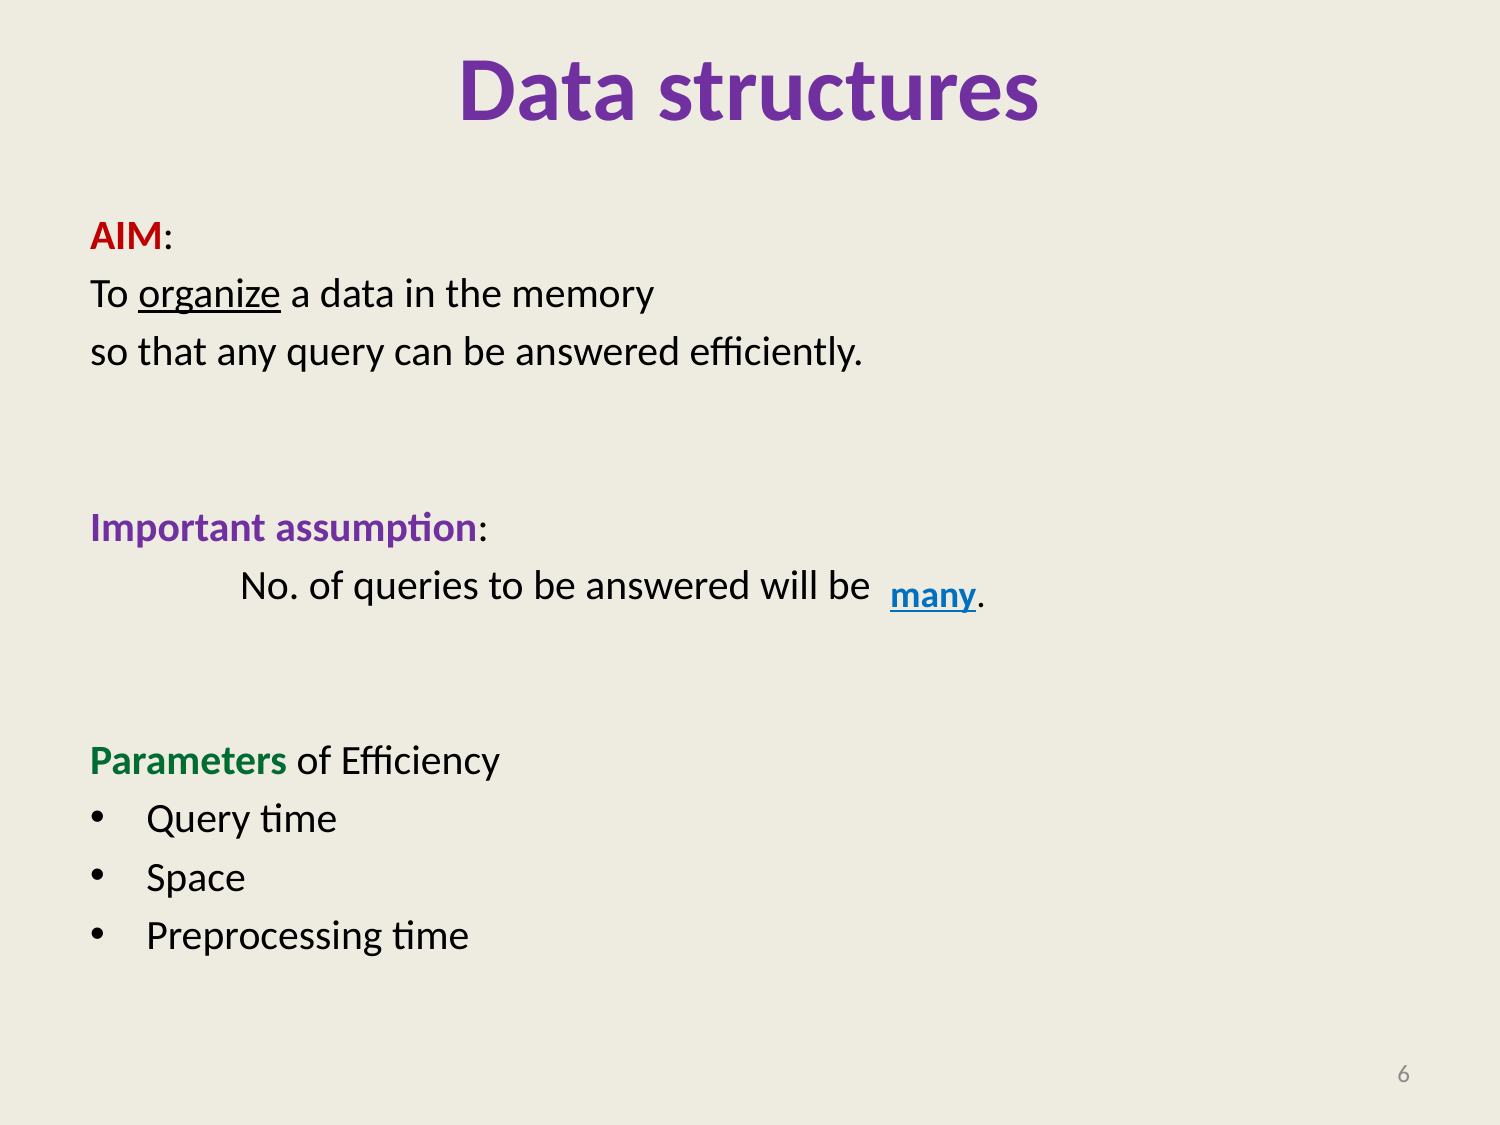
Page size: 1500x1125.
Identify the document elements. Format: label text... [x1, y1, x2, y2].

text_box many. [875, 562, 1001, 623]
title Data structures [75, 45, 1425, 200]
list AIM: To organize a data in the memory so that any query can be answered efficiently. Important assumption: No. of queries to be answered will be … Parameters of Efficiency Query time Space Preprocessing time [75, 200, 1463, 1005]
slide_number 6 [1074, 1042, 1425, 1103]
